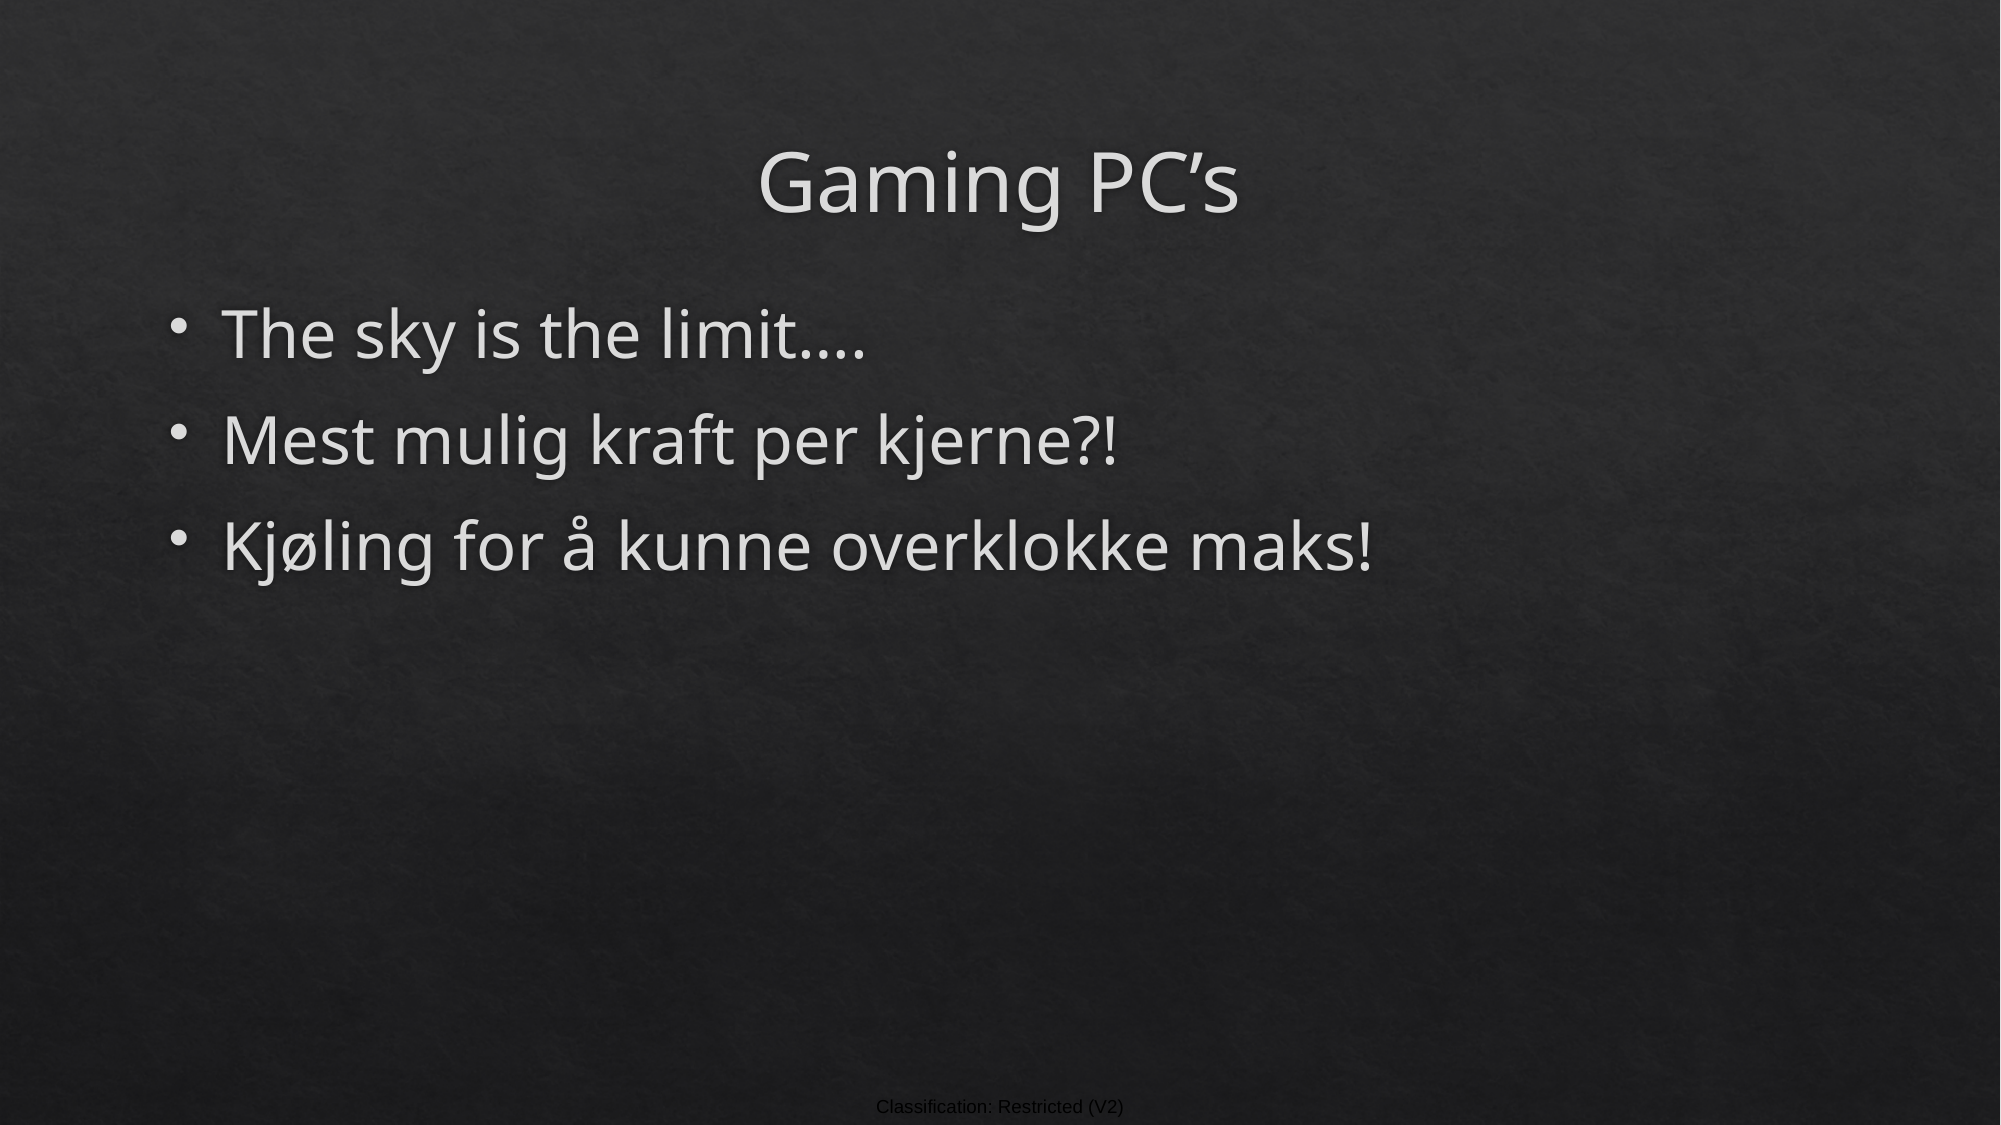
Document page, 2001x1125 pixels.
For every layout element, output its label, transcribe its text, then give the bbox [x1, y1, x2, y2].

title Gaming PC’s [149, 99, 1849, 260]
list The sky is the limit…. Mest mulig kraft per kjerne?! Kjøling for å kunne overklokke maks! [149, 284, 1849, 950]
